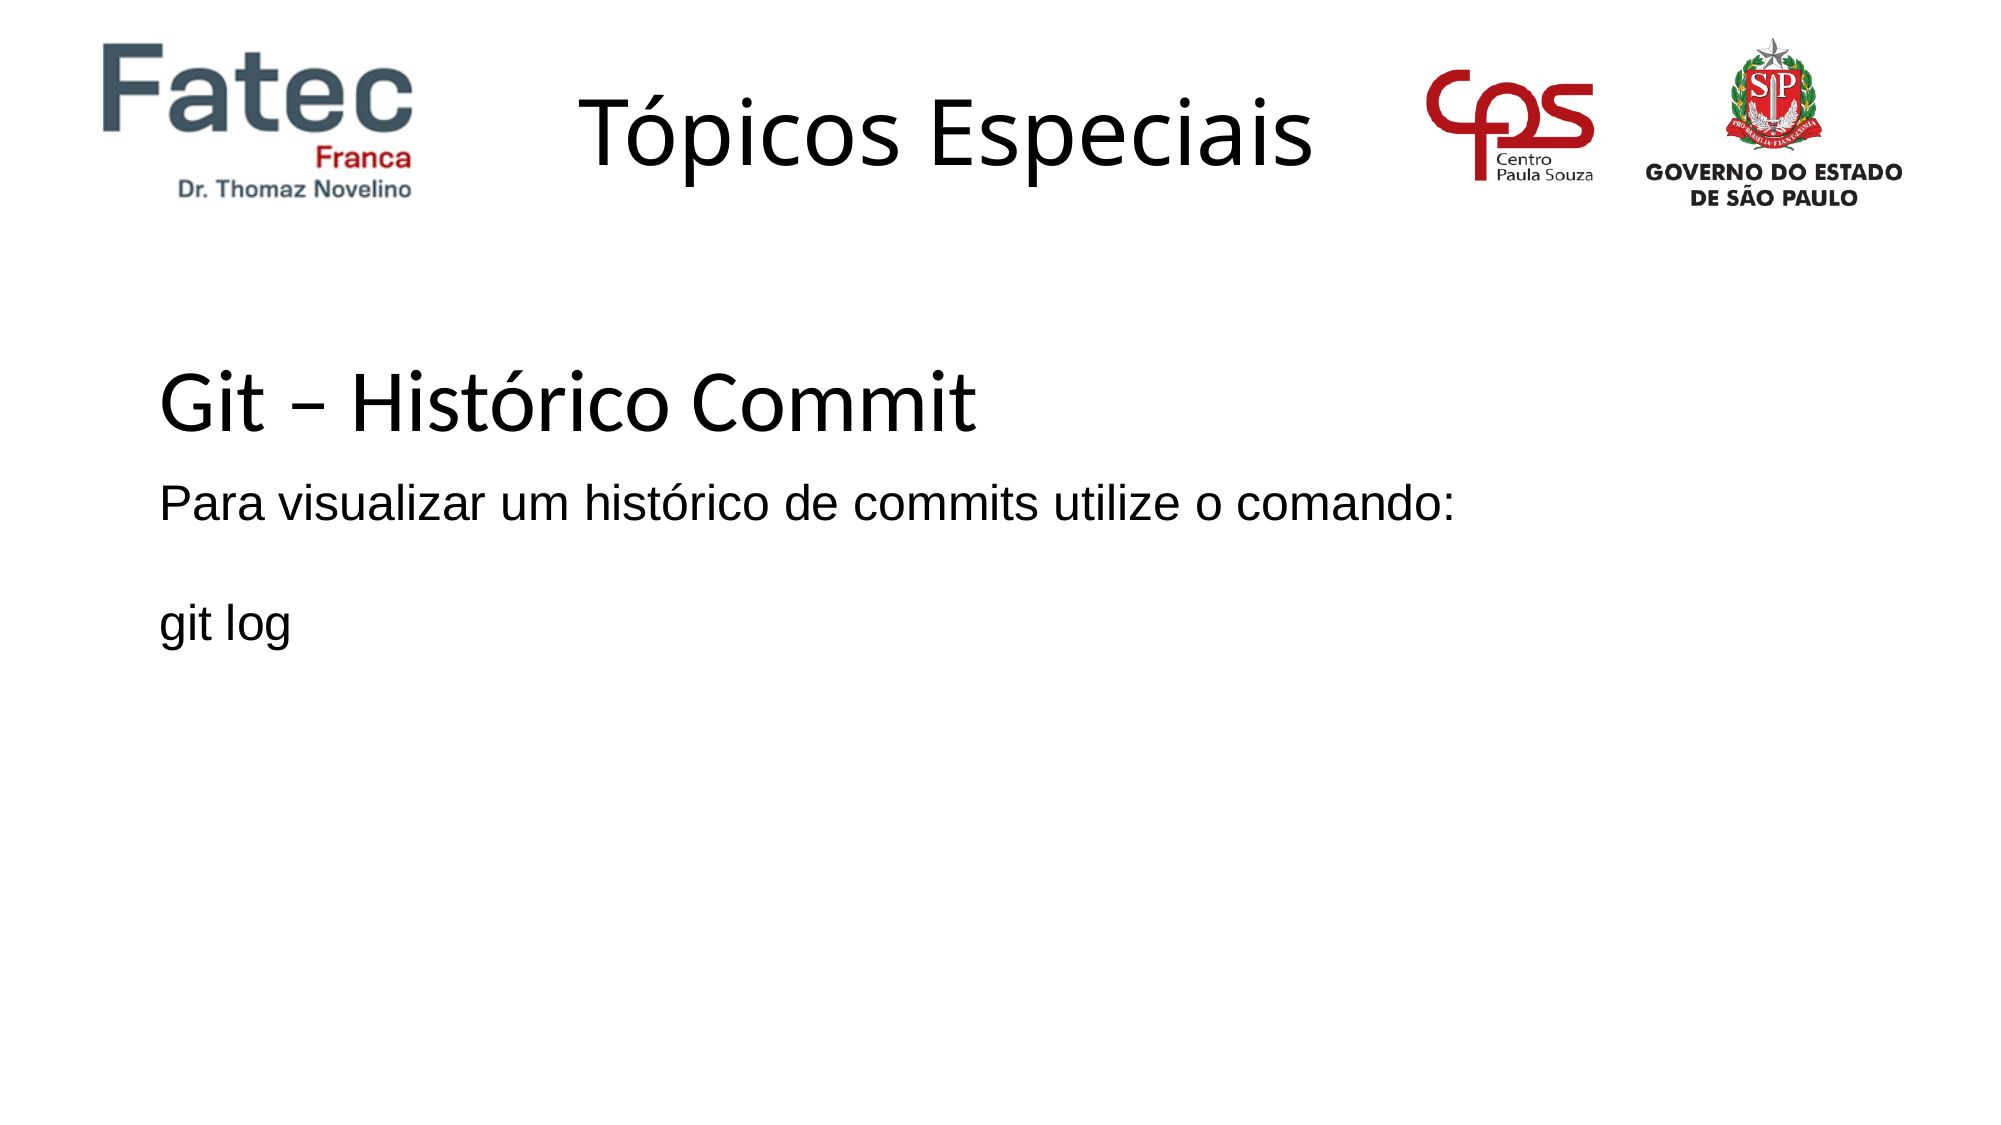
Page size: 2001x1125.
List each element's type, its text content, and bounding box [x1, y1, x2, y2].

picture [99, 38, 419, 201]
text_box Git – Histórico Commit [139, 332, 1810, 460]
picture [1322, 38, 1902, 206]
text_box Para visualizar um histórico de commits utilize o comando: git log [139, 460, 1809, 661]
